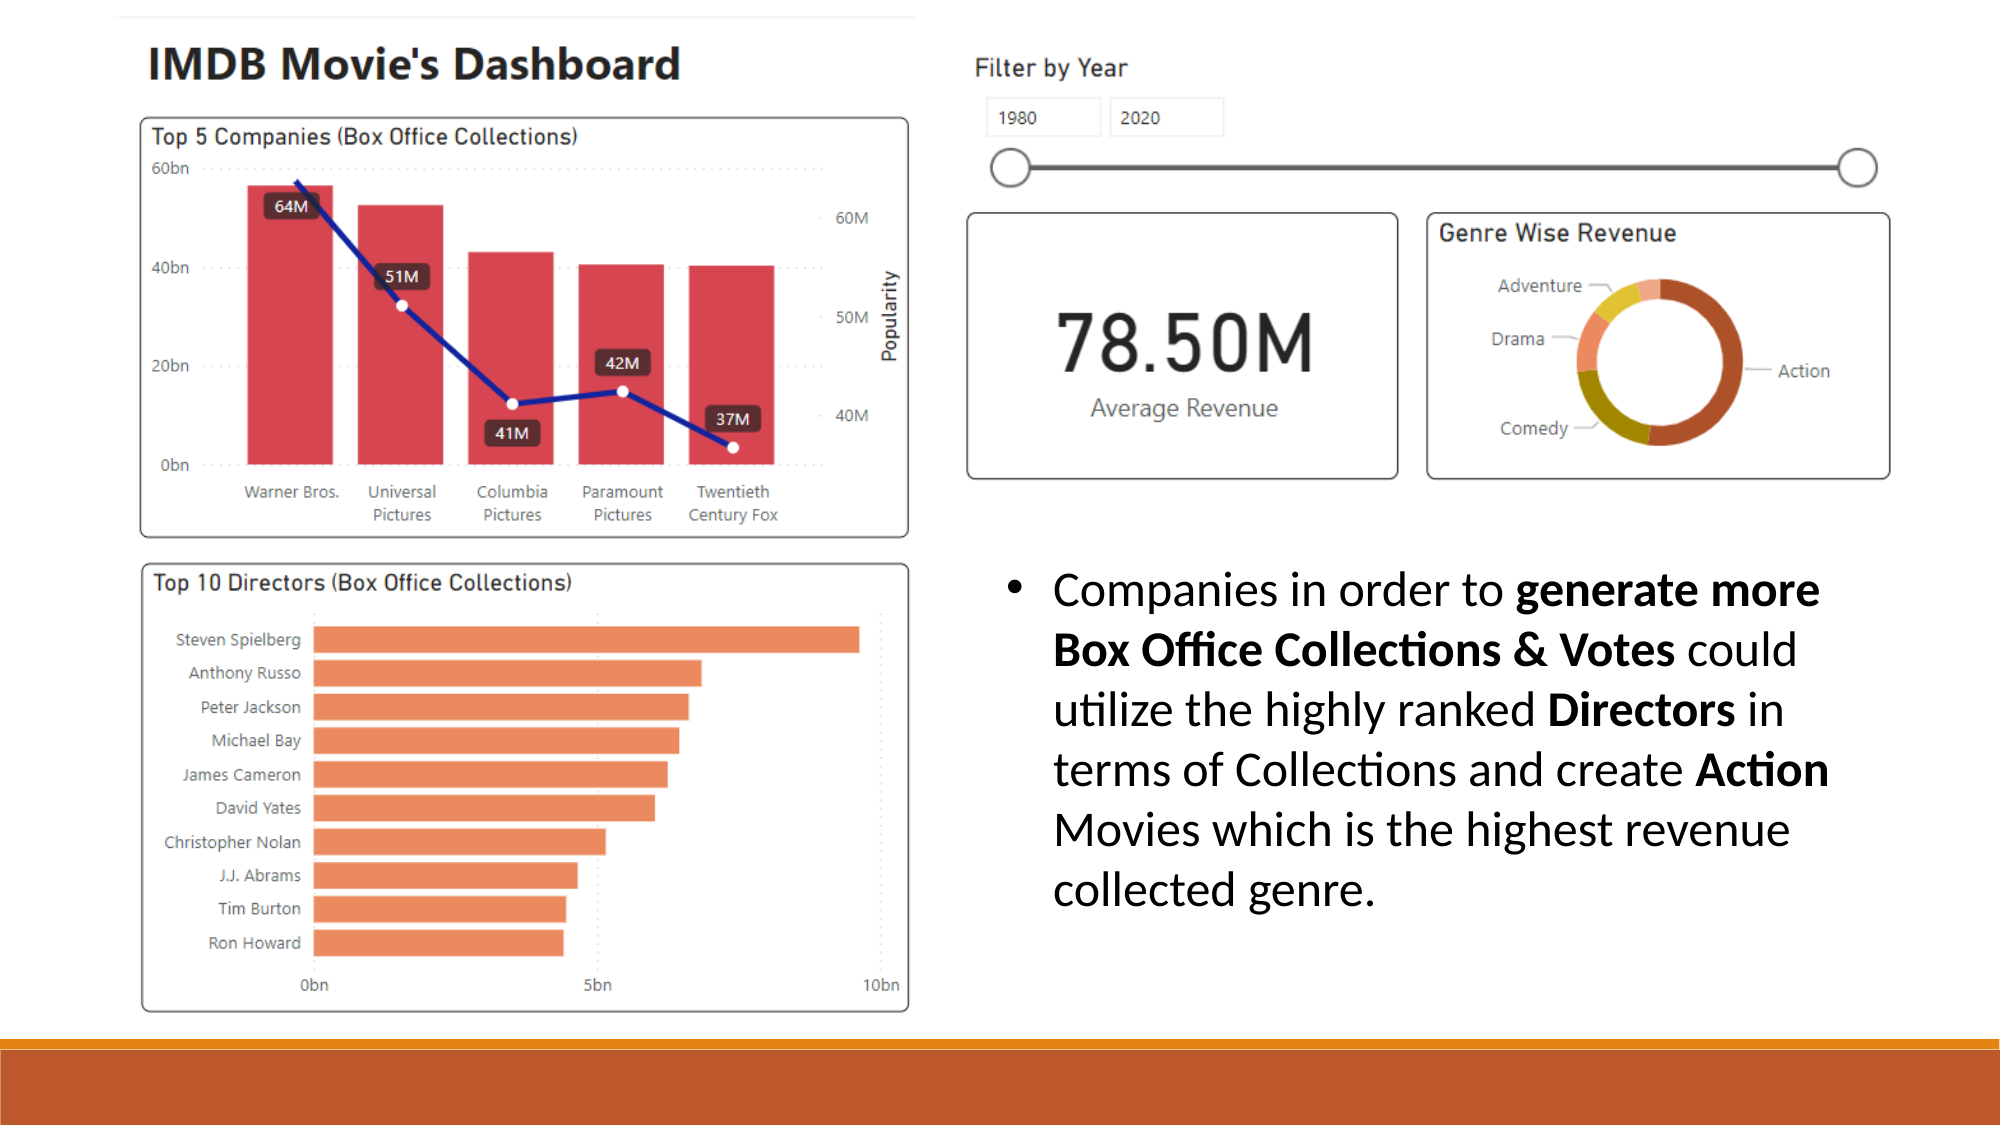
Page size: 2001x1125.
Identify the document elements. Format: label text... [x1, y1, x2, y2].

text_box Companies in order to generate more Box Office Collections & Votes could utilize the highly ranked Directors in terms of Collections and create Action Movies which is the highest revenue collected genre. [991, 548, 1865, 924]
picture [113, 15, 918, 1019]
picture [946, 53, 1907, 488]
